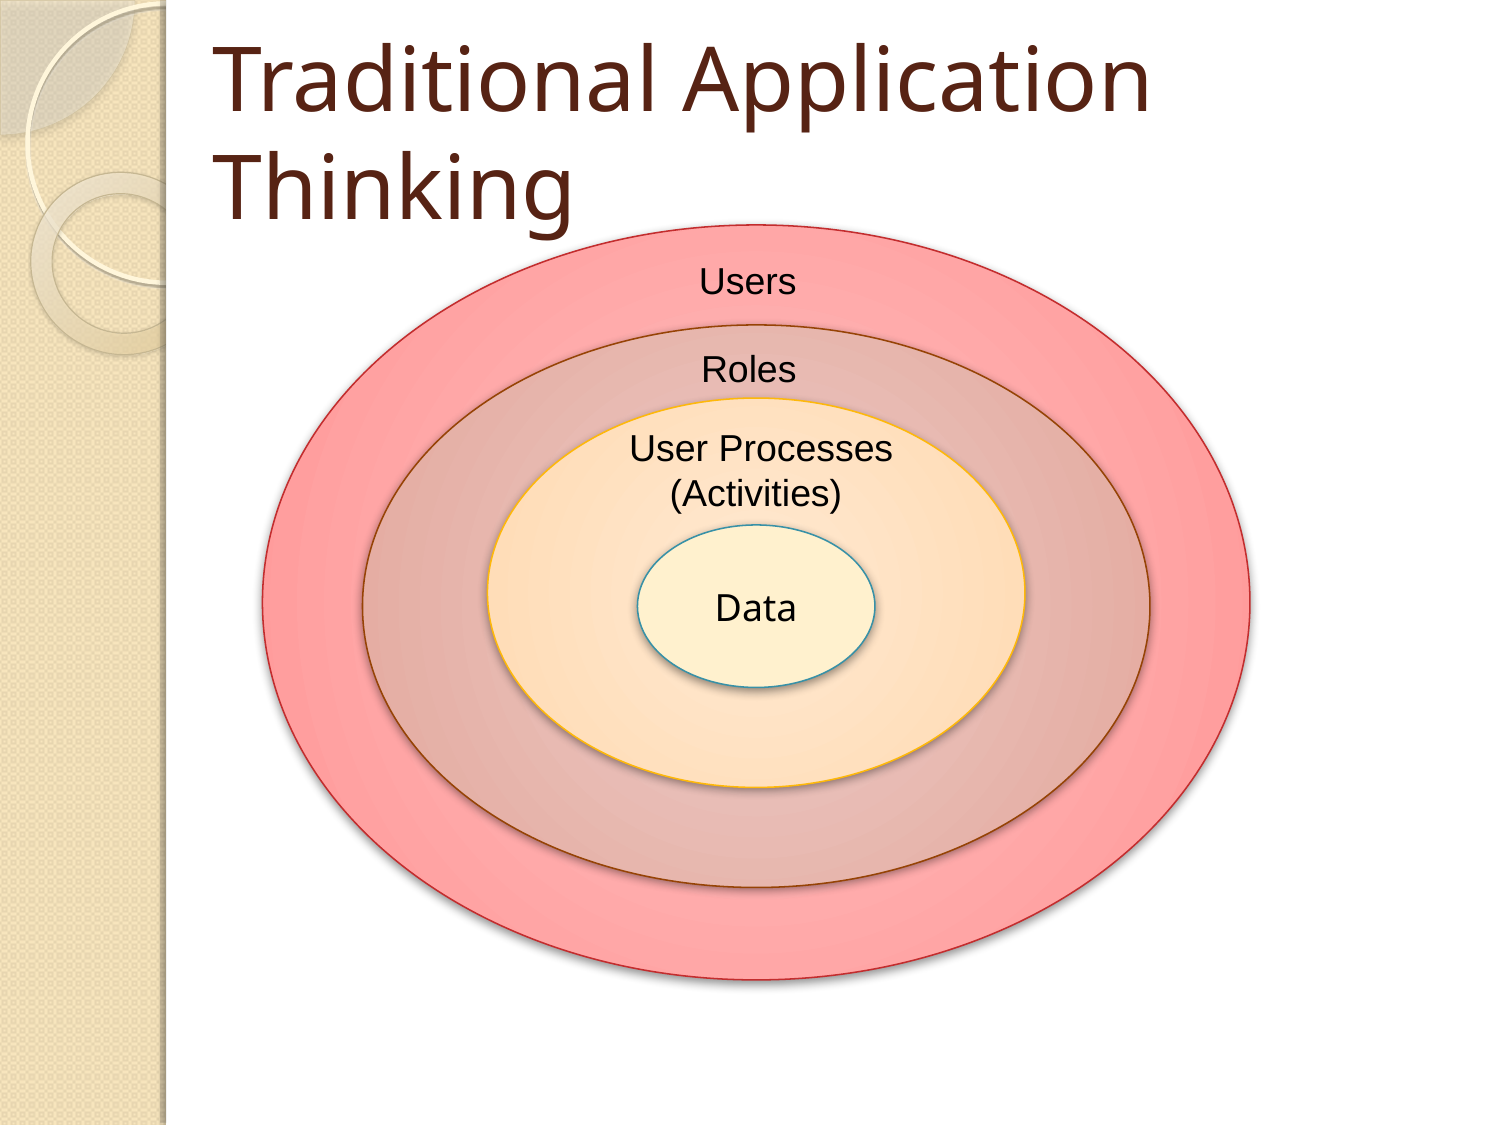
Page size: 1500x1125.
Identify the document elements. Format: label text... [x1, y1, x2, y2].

text_box Data [261, 224, 1251, 981]
text_box Data [361, 324, 1151, 889]
text_box Roles [686, 337, 812, 398]
text_box Data [486, 426, 1026, 789]
text_box Data [641, 398, 872, 416]
text_box User Processes (Activities) [614, 416, 909, 522]
title Traditional Application Thinking [197, 35, 1428, 224]
text_box Data [636, 524, 876, 689]
text_box Users [684, 249, 812, 310]
